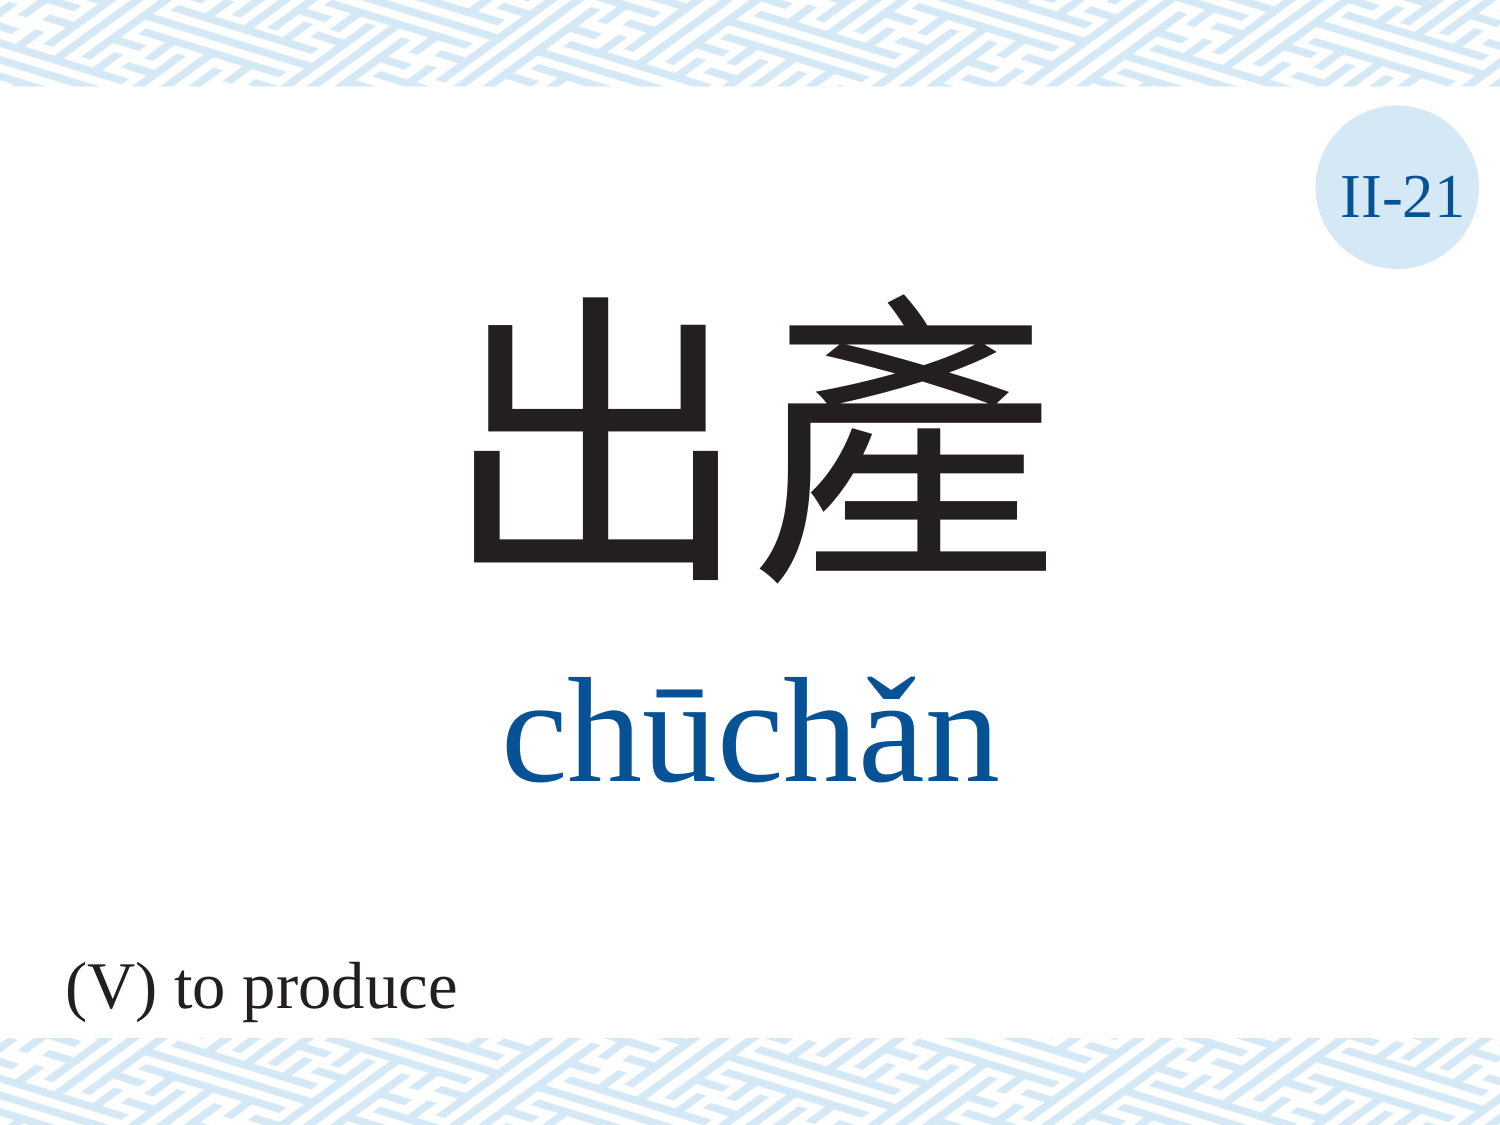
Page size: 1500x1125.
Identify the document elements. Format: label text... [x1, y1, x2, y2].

text_box (V) to produce [62, 942, 460, 1023]
text_box II-21 出產 chūchǎn [439, 154, 1467, 812]
picture [0, 0, 1500, 1125]
